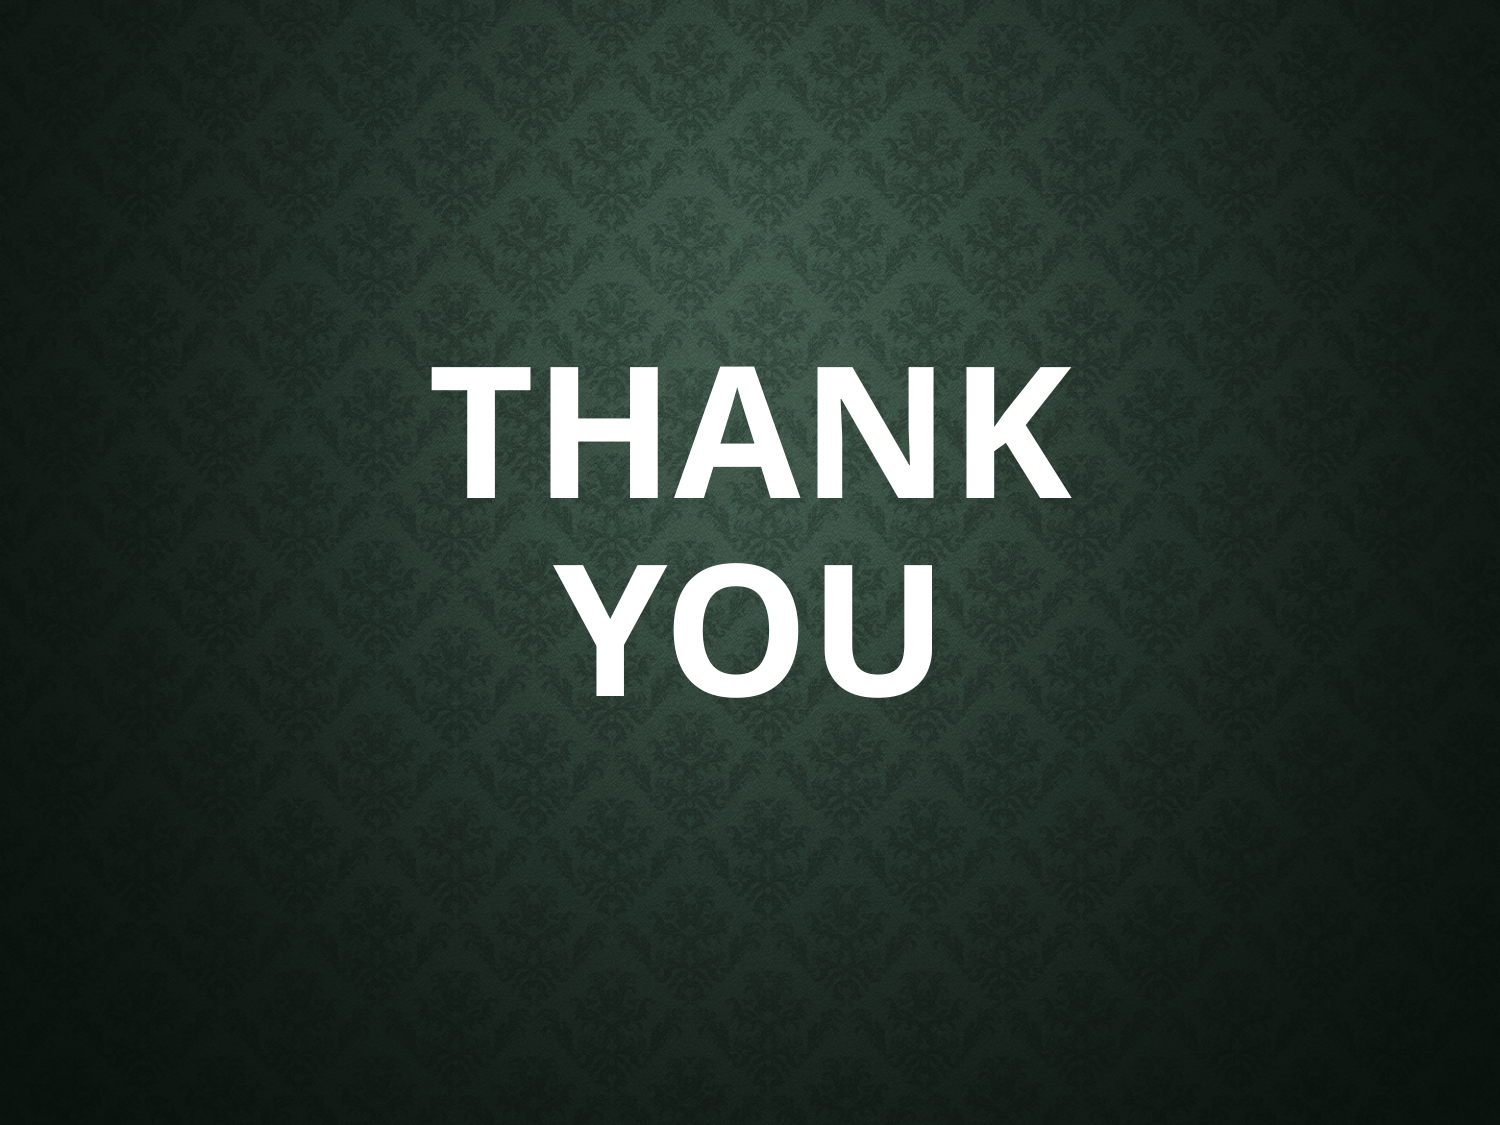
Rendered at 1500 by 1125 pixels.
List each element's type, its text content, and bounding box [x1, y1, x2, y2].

title Thank you [384, 455, 1117, 621]
